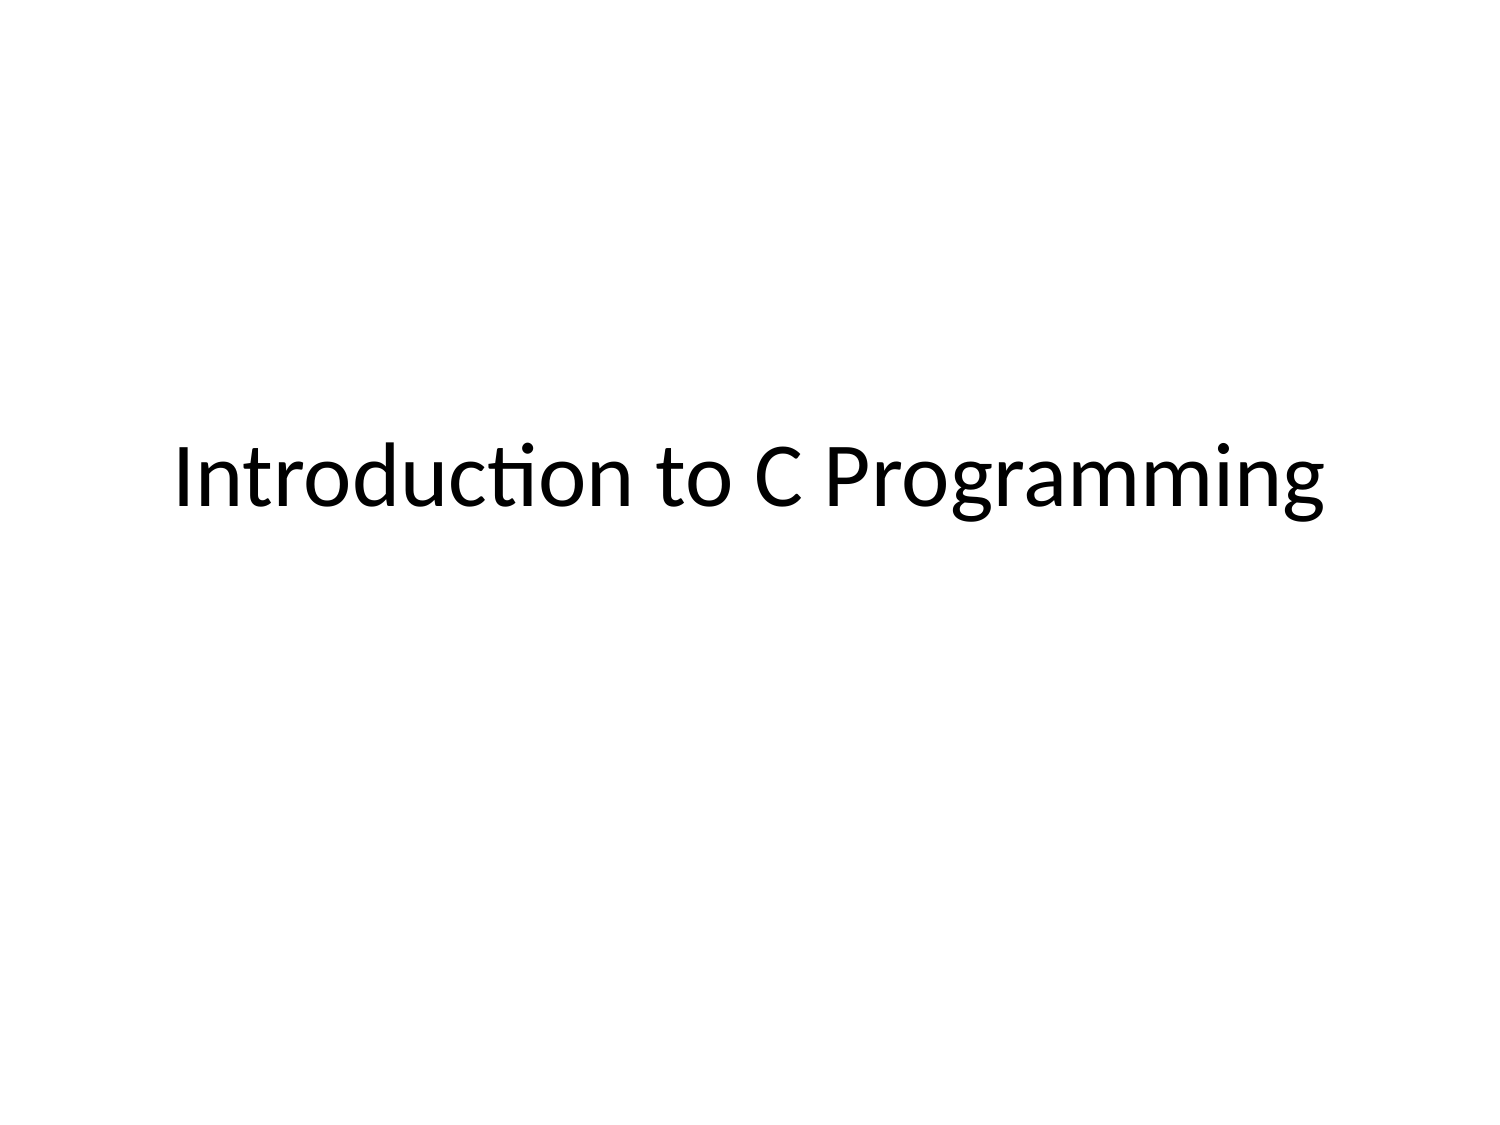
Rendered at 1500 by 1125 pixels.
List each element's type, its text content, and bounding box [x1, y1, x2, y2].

title Introduction to C Programming [112, 349, 1388, 591]
